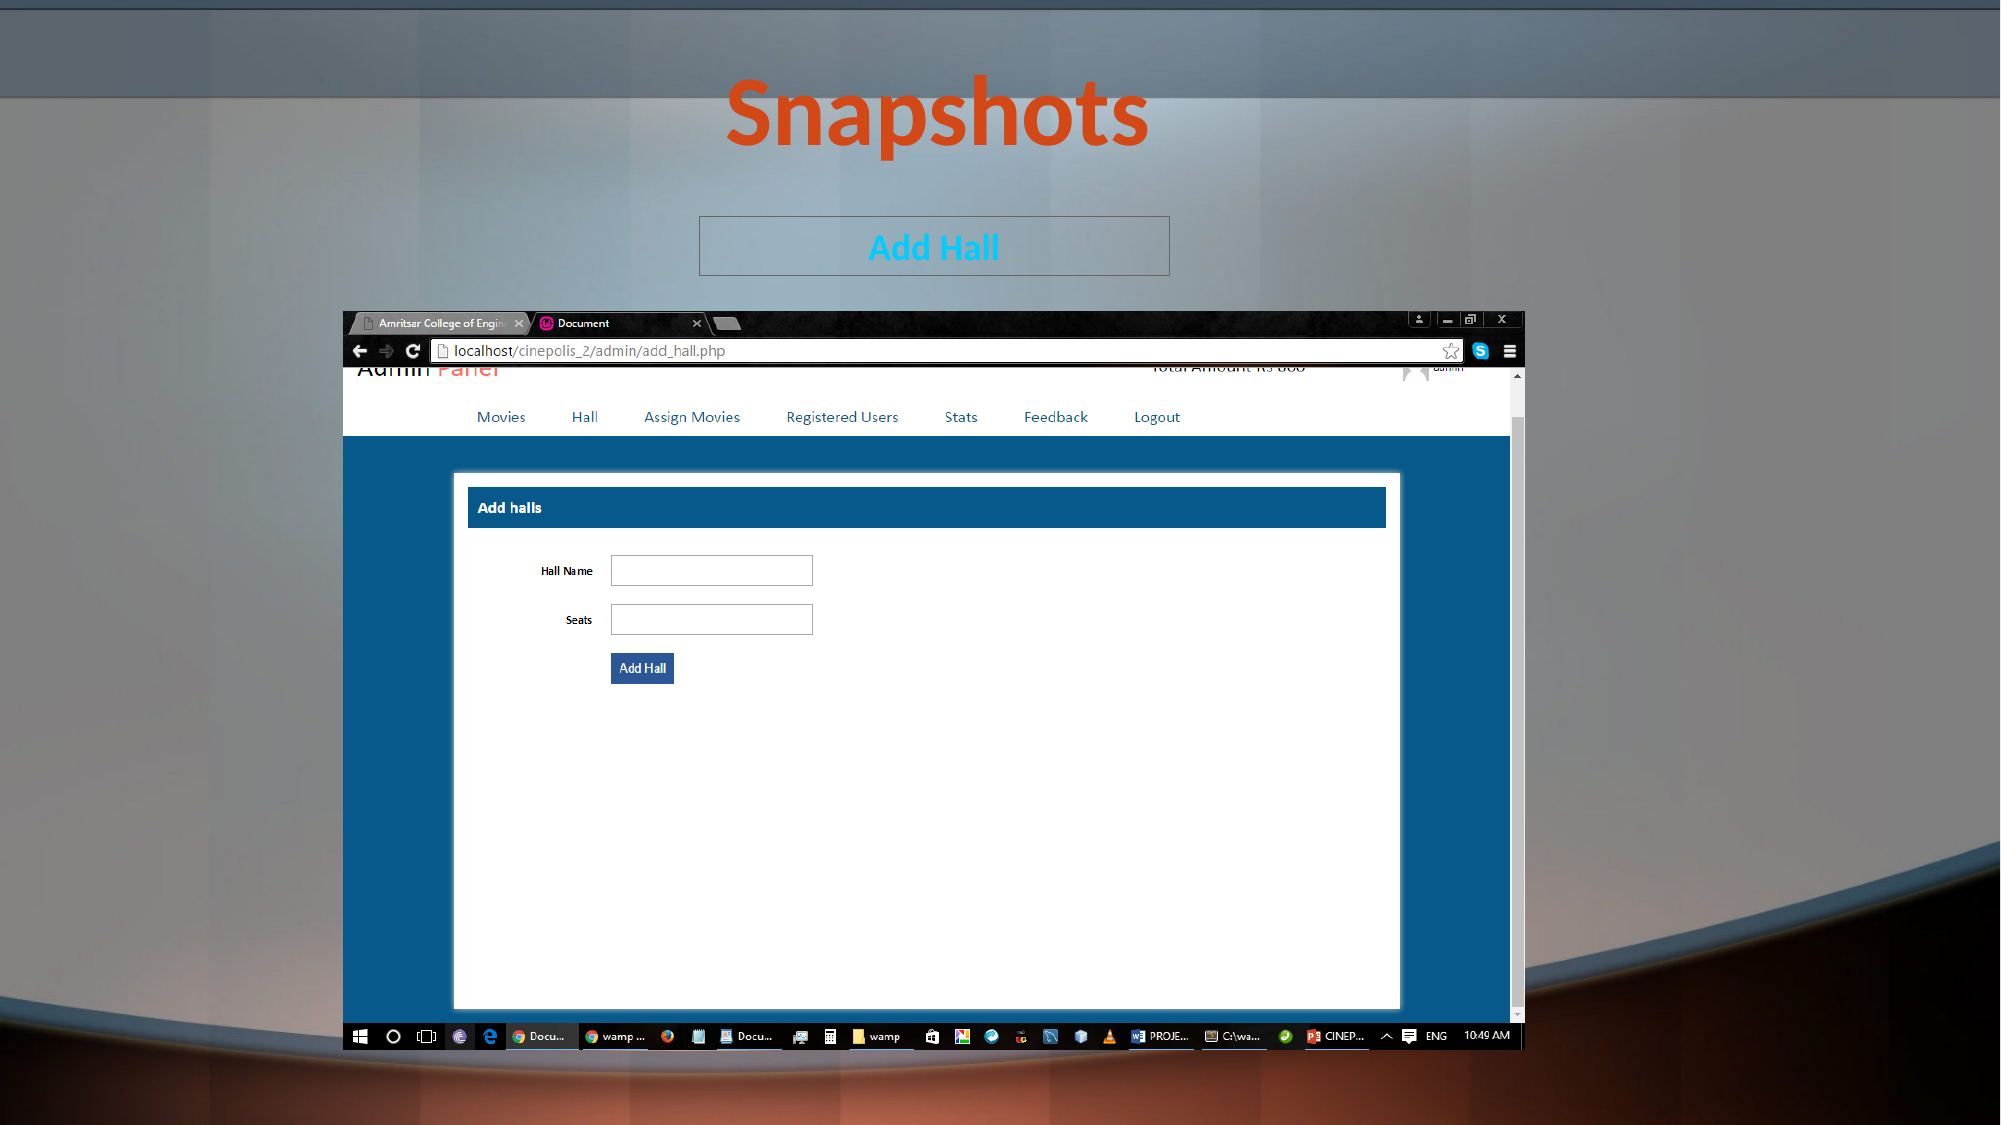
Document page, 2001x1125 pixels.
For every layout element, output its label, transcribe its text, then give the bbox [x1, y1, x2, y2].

text_box Add Hall [699, 216, 1170, 276]
picture [0, 0, 2001, 1125]
title Snapshots [0, 16, 1930, 173]
